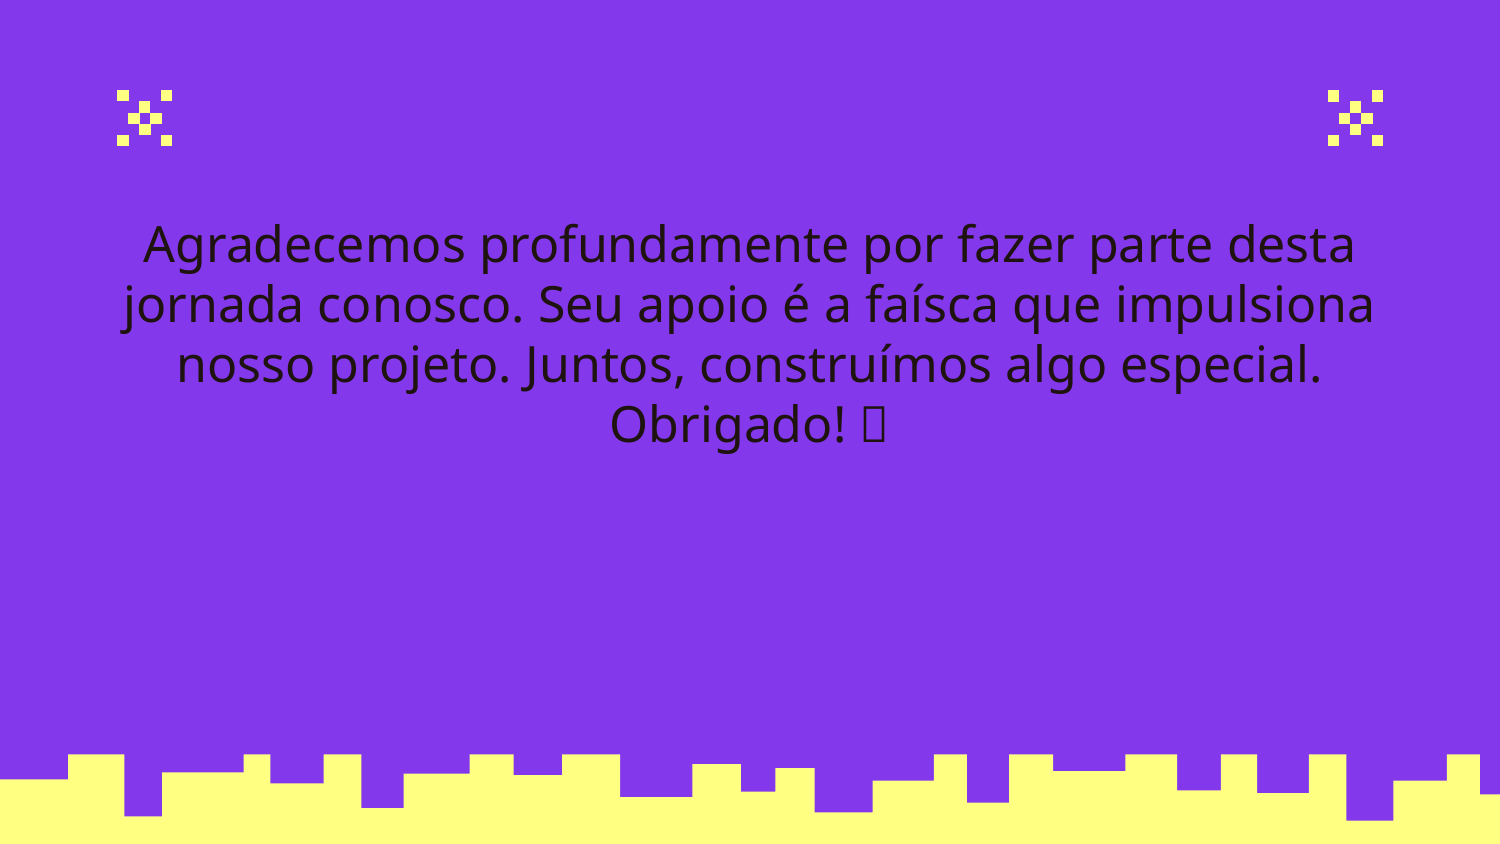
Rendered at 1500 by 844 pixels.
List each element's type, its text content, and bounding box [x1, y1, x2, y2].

subtitle Agradecemos profundamente por fazer parte desta jornada conosco. Seu apoio é a faísca que impulsiona nosso projeto. Juntos, construímos algo especial. Obrigado! 🌟 [116, 212, 1383, 452]
